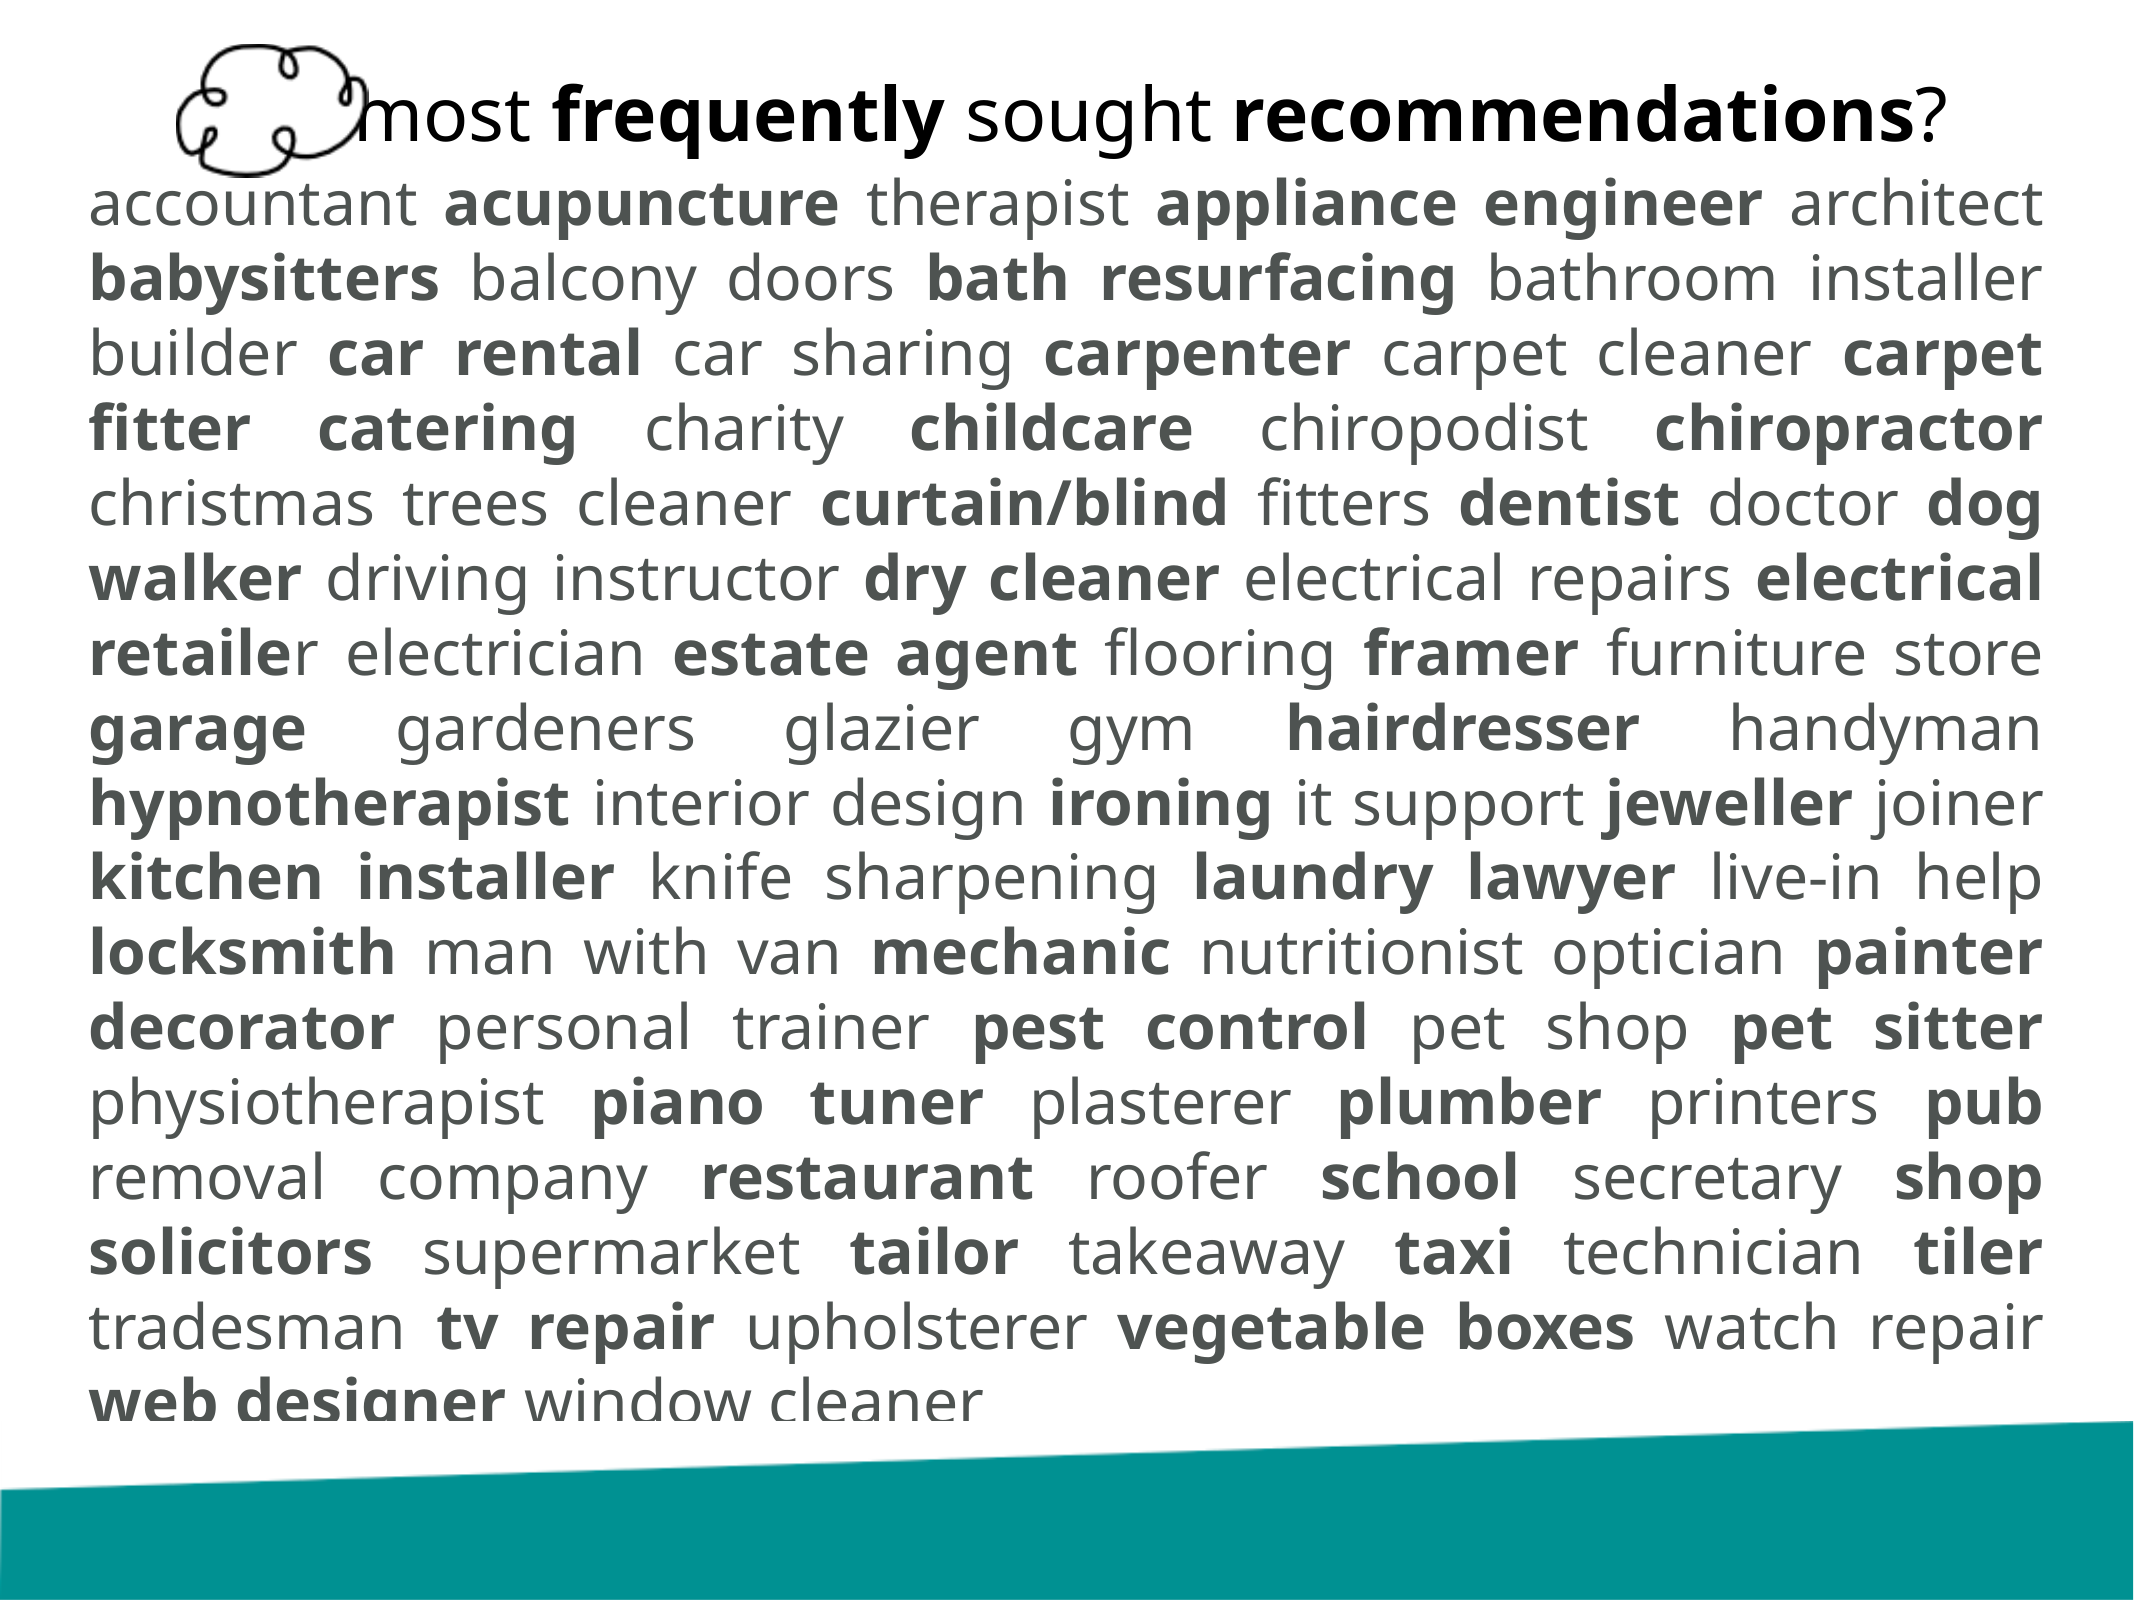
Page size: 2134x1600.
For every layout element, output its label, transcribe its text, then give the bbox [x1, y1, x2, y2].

text_box most frequently sought recommendations? [376, 58, 1957, 165]
text_box accountant acupuncture therapist appliance engineer architect babysitters balcony doors bath resurfacing bathroom installer builder car rental car sharing carpenter carpet cleaner carpet fitter catering charity childcare chiropodist chiropractor christmas trees cleaner curtain/blind fitters dentist doctor dog walker driving instructor dry cleaner electrical repairs electrical retailer electrician estate agent flooring framer furniture store garage gardeners glazier gym hairdresser handyman hypnotherapist interior design ironing it support jeweller joiner kitchen installer knife sharpening laundry lawyer live-in help locksmith man with van mechanic nutritionist optician painter decorator personal trainer pest control pet shop pet sitter physiotherapist piano tuner plasterer plumber printers pub removal company restaurant roofer school secretary shop solicitors supermarket tailor takeaway taxi technician tiler tradesman tv repair upholsterer vegetable boxes watch repair web designer window cleaner [80, 154, 2053, 1416]
picture [176, 44, 369, 179]
picture [0, 1421, 2134, 1600]
